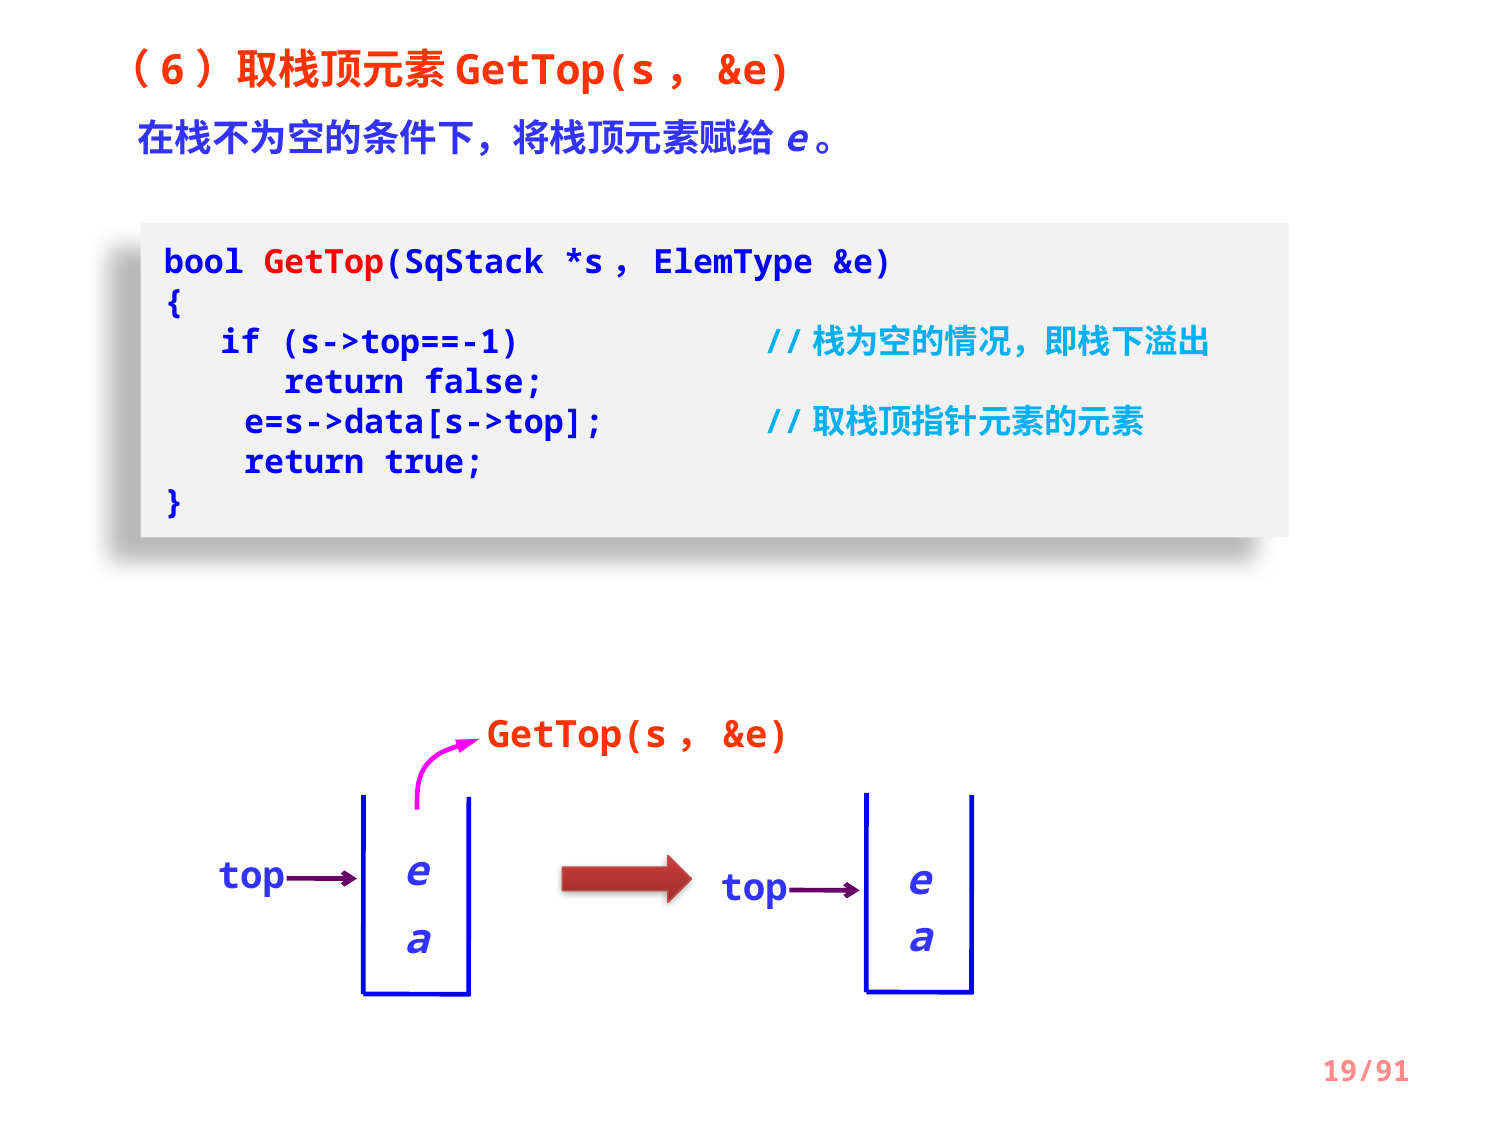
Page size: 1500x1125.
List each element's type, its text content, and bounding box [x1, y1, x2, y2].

text_box （6）取栈顶元素GetTop(s，&e) 在栈不为空的条件下，将栈顶元素赋给e。 [93, 35, 1457, 168]
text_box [180, 702, 973, 997]
slide_number 19/91 [1074, 1042, 1425, 1103]
text_box bool GetTop(SqStack *s，ElemType &e) { if (s->top==-1) //栈为空的情况，即栈下溢出 return false; e=s->data[s->top]; //取栈顶指针元素的元素 return true; } [140, 222, 1290, 538]
